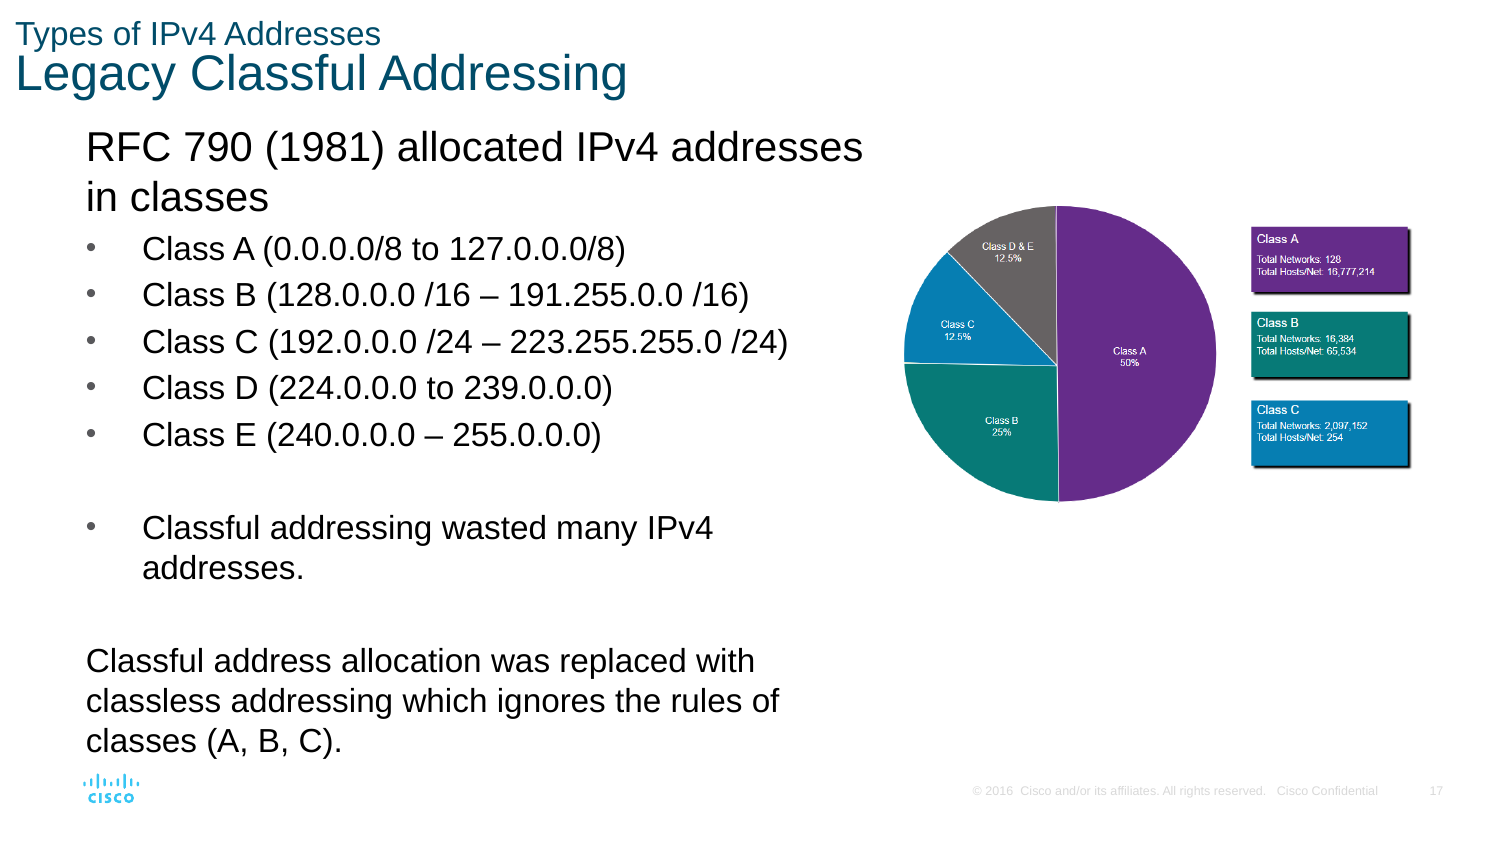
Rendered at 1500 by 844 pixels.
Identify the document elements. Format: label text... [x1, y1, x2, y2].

title Types of IPv4 Addresses Legacy Classful Addressing [0, 0, 1369, 121]
picture [899, 204, 1419, 507]
list RFC 790 (1981) allocated IPv4 addresses in classes Class A (0.0.0.0/8 to 127.0.0.0/8) Class B (128.0.0.0 /16 – 191.255.0.0 /16) Class C (192.0.0.0 /24 – 223.255.255.0 /24) Class D (224.0.0.0 to 239.0.0.0) Class E (240.0.0.0 – 255.0.0.0) Classful addressing wasted many IPv4 addresses. Classful address allocation was replaced with classless addressing which ignores the rules of classes (A, B, C). [70, 112, 884, 779]
